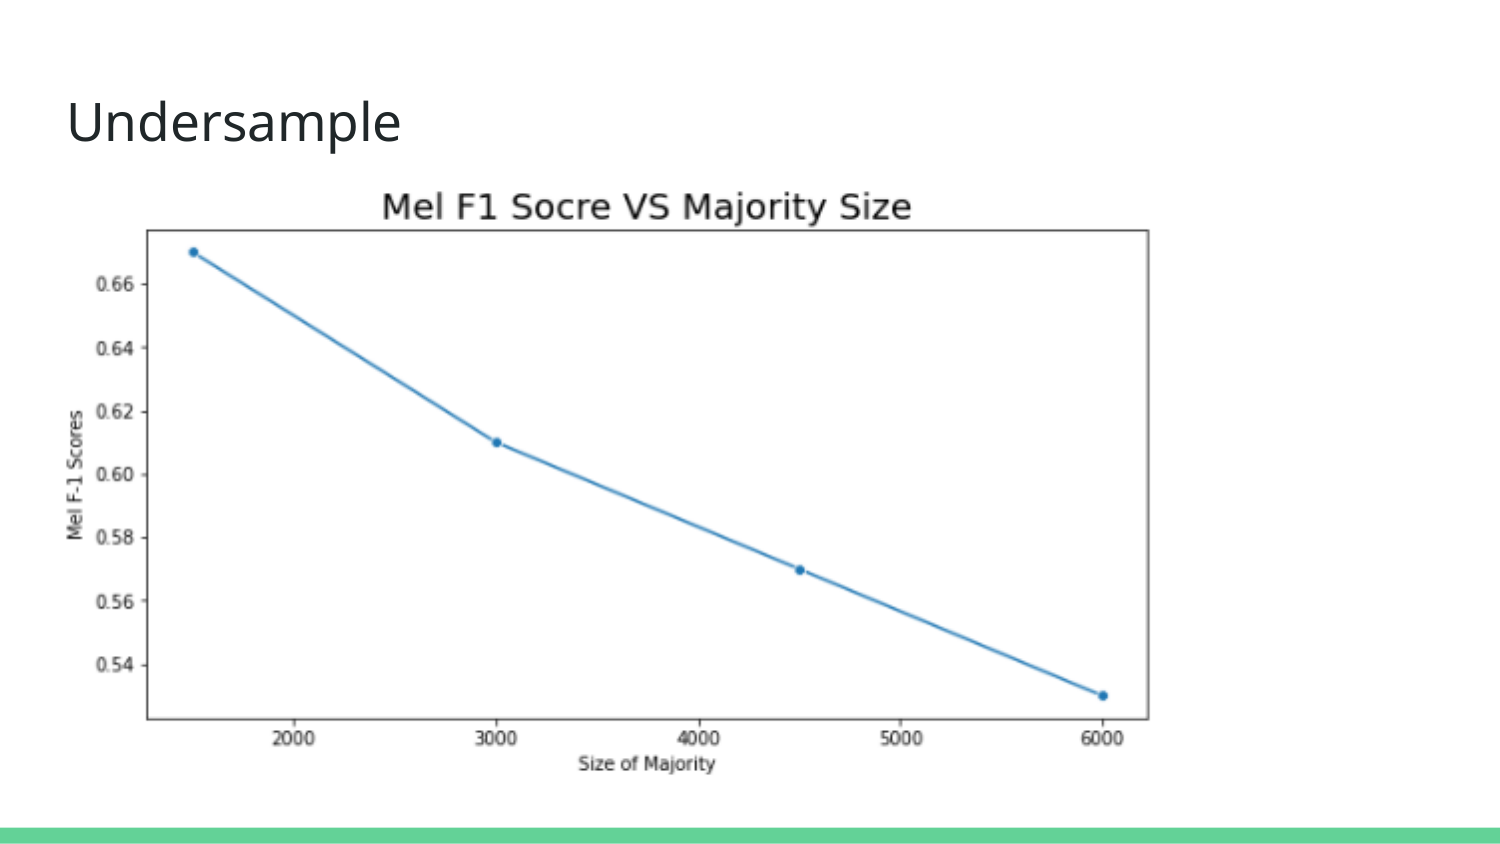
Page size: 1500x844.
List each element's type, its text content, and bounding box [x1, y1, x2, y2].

title Undersample [51, 72, 1449, 167]
picture [50, 186, 1200, 787]
